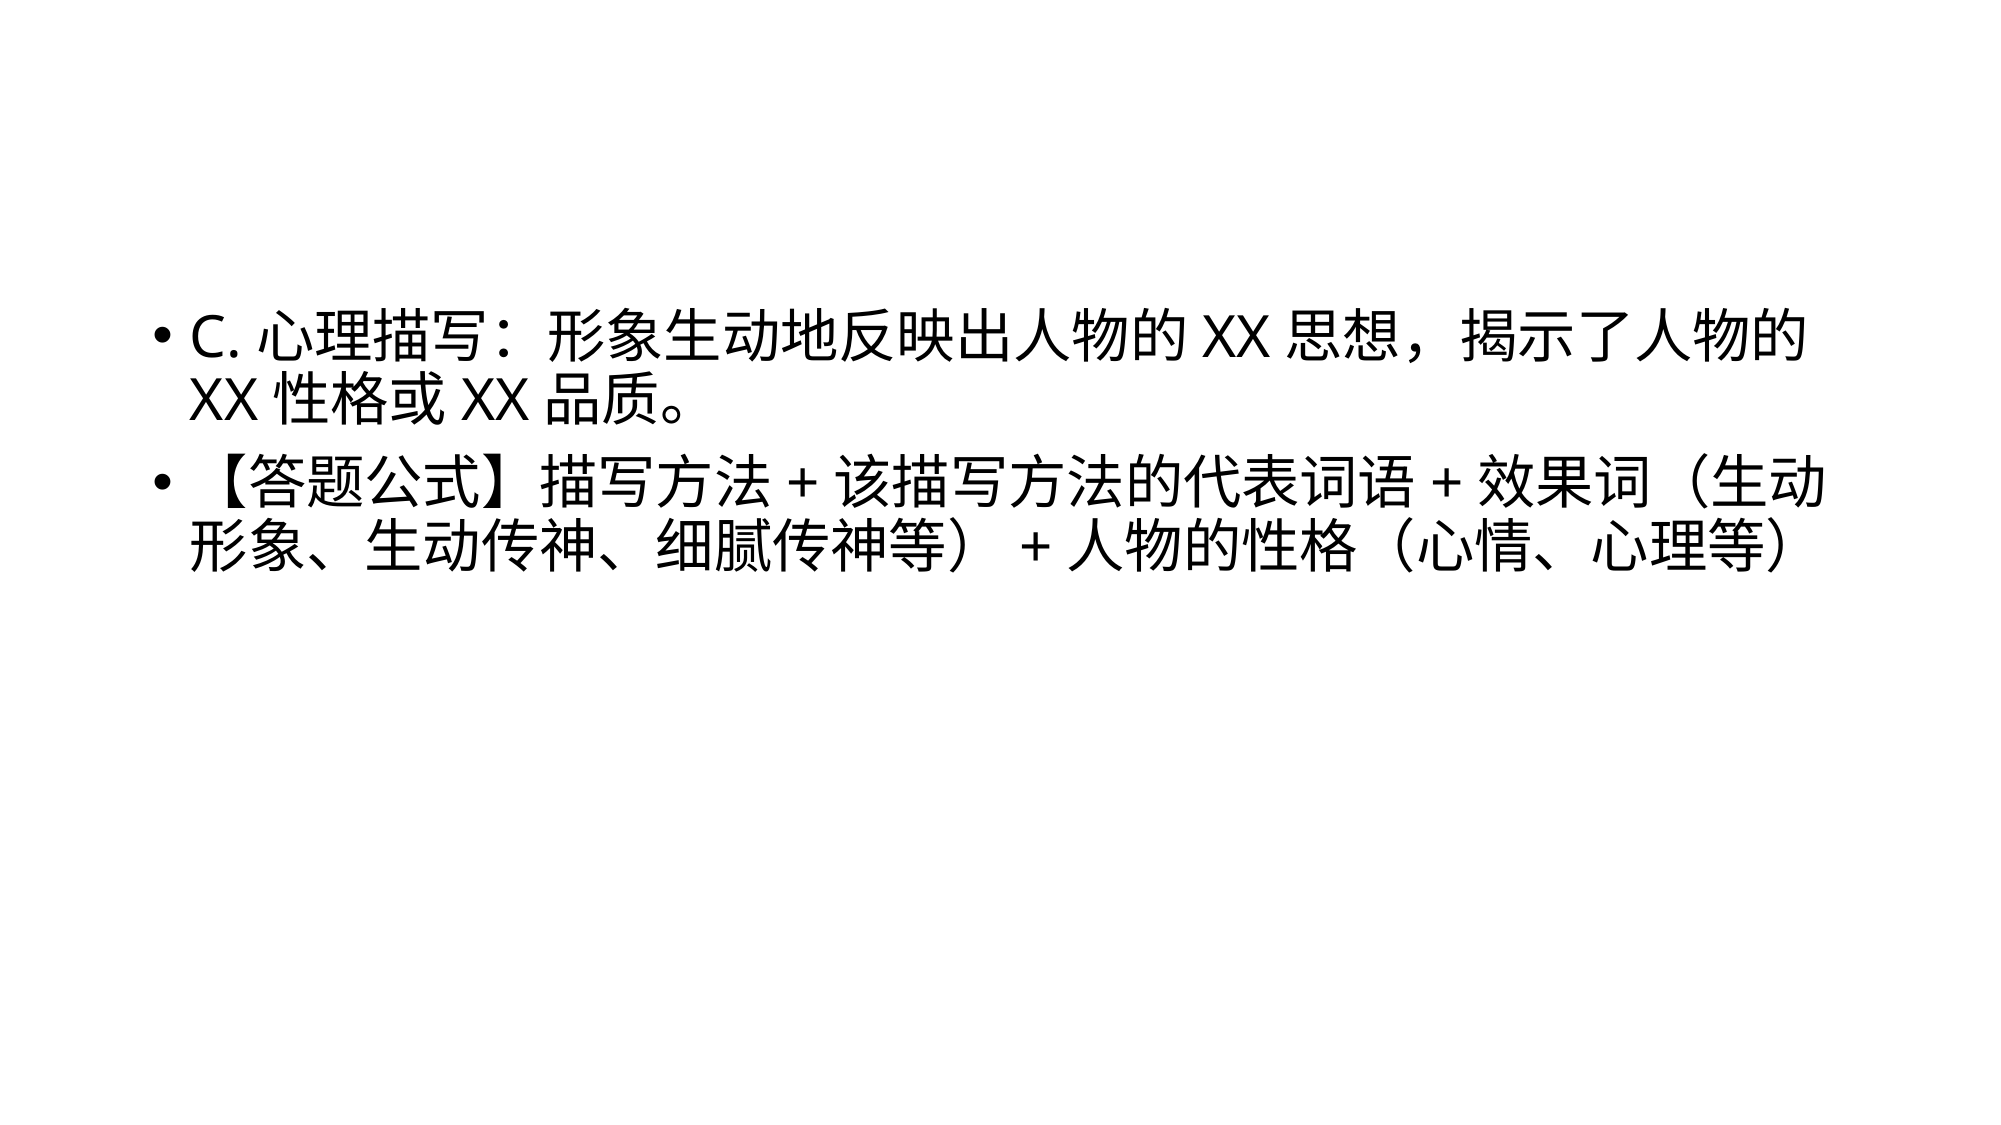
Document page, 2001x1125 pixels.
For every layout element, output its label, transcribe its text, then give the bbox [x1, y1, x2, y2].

list C.心理描写：形象生动地反映出人物的XX思想，揭示了人物的XX性格或XX品质。 【答题公式】描写方法+该描写方法的代表词语+效果词（生动形象、生动传神、细腻传神等）+人物的性格（心情、心理等） [137, 299, 1863, 1014]
